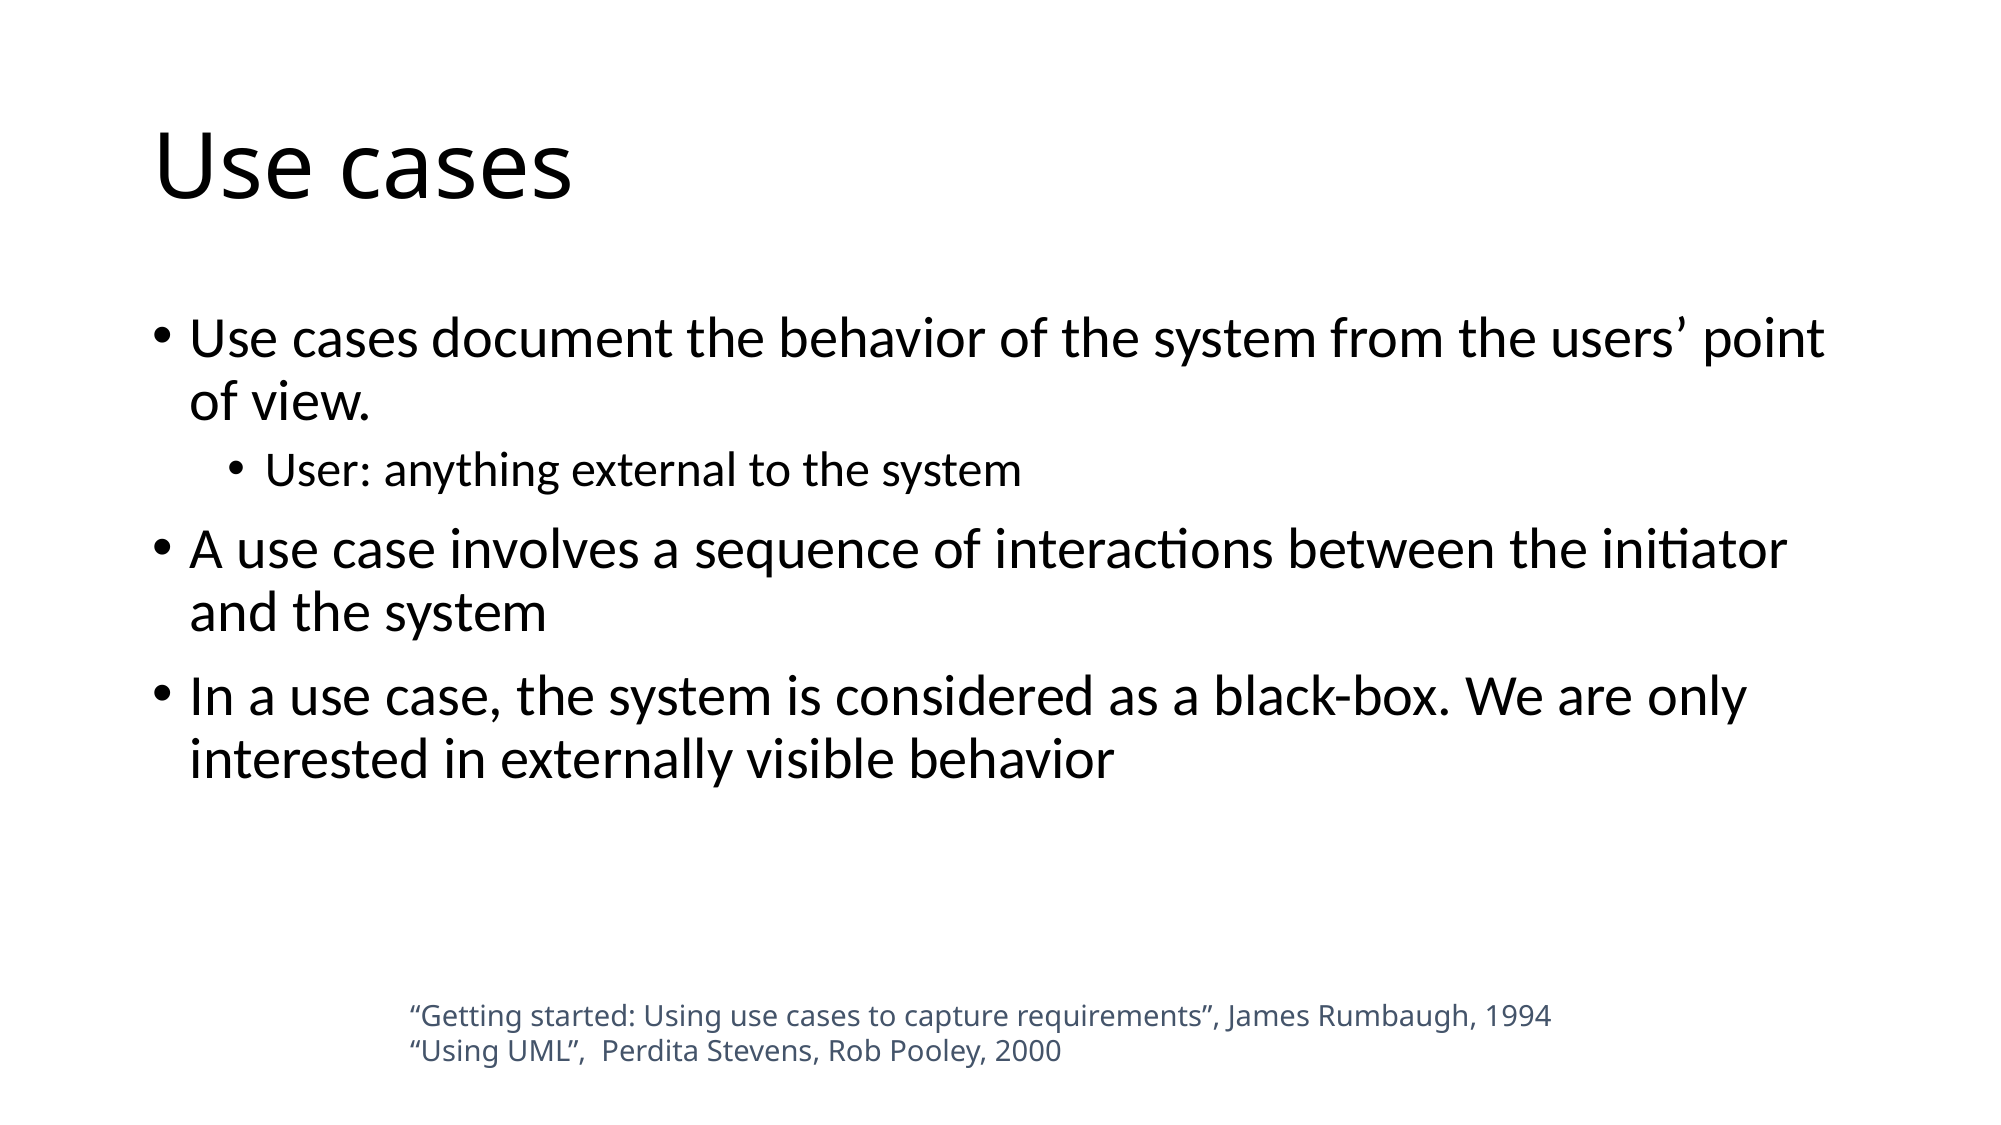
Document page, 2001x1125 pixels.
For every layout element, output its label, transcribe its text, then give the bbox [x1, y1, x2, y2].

text_box “Getting started: Using use cases to capture requirements”, James Rumbaugh, 1994 “Using UML”, Perdita Stevens, Rob Pooley, 2000 [395, 990, 1575, 1075]
list Use cases document the behavior of the system from the users’ point of view. User: anything external to the system A use case involves a sequence of interactions between the initiator and the system In a use case, the system is considered as a black-box. We are only interested in externally visible behavior [137, 299, 1863, 1014]
title Use cases [137, 59, 1863, 278]
